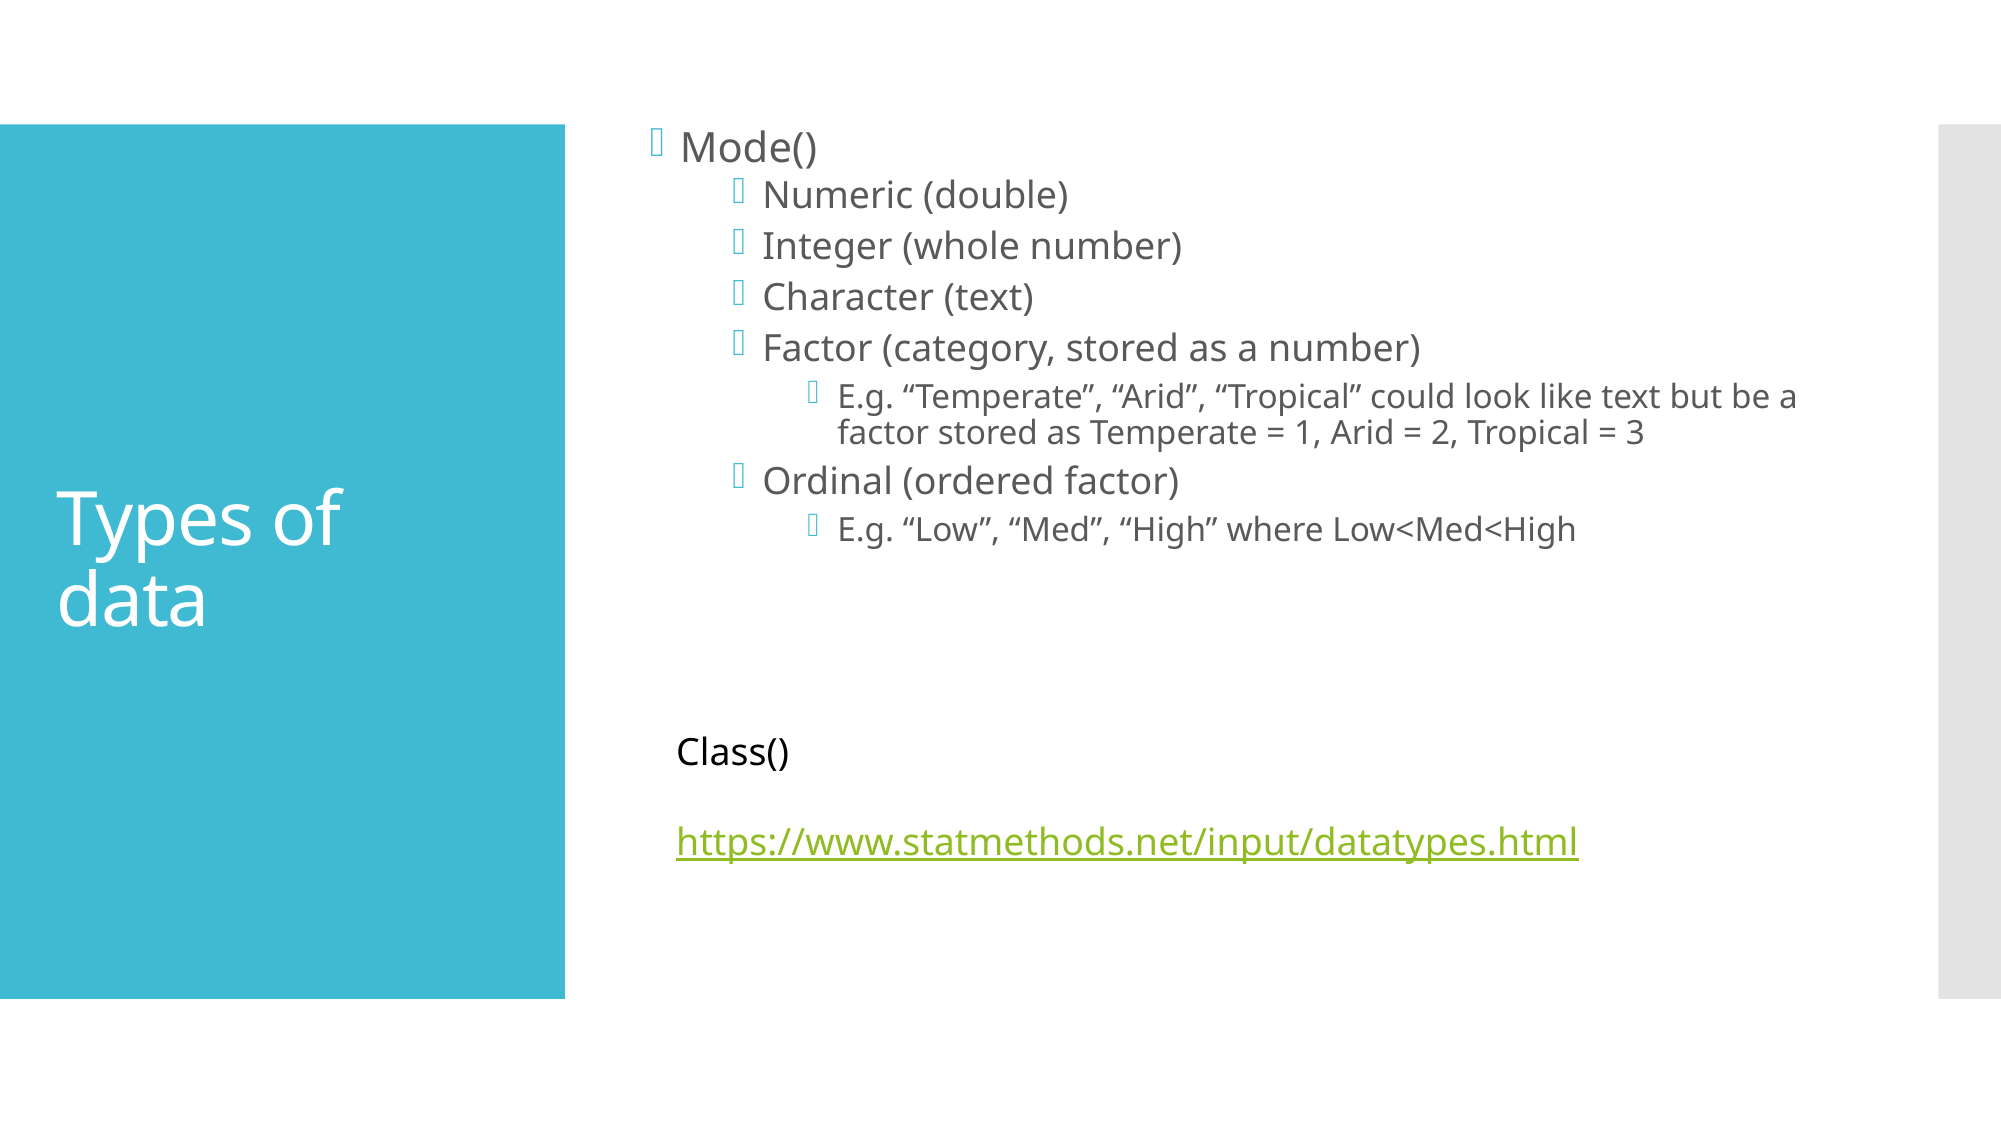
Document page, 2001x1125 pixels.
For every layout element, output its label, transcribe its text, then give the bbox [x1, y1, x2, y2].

list Mode() Numeric (double) Integer (whole number) Character (text) Factor (category, stored as a number) E.g. “Temperate”, “Arid”, “Tropical” could look like text but be a factor stored as Temperate = 1, Arid = 2, Tropical = 3 Ordinal (ordered factor) E.g. “Low”, “Med”, “High” where Low<Med<High [634, 141, 1835, 670]
text_box Class() https://www.statmethods.net/input/datatypes.html [661, 720, 1827, 922]
title Types of data [41, 184, 525, 940]
